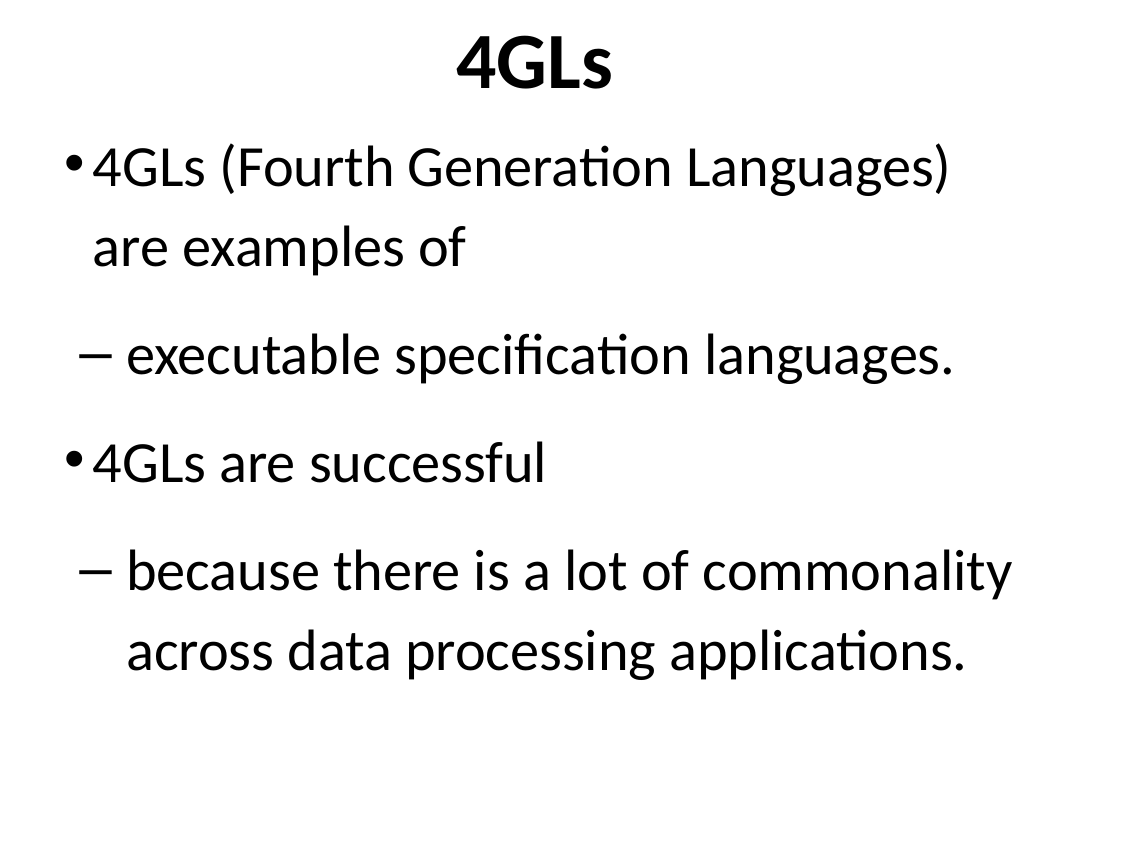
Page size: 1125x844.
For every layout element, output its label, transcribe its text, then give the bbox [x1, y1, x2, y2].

list 4GLs (Fourth Generation Languages) are examples of executable specification languages. 4GLs are successful because there is a lot of commonality across data processing applications. [62, 112, 1038, 683]
title 4GLs [174, 4, 895, 110]
